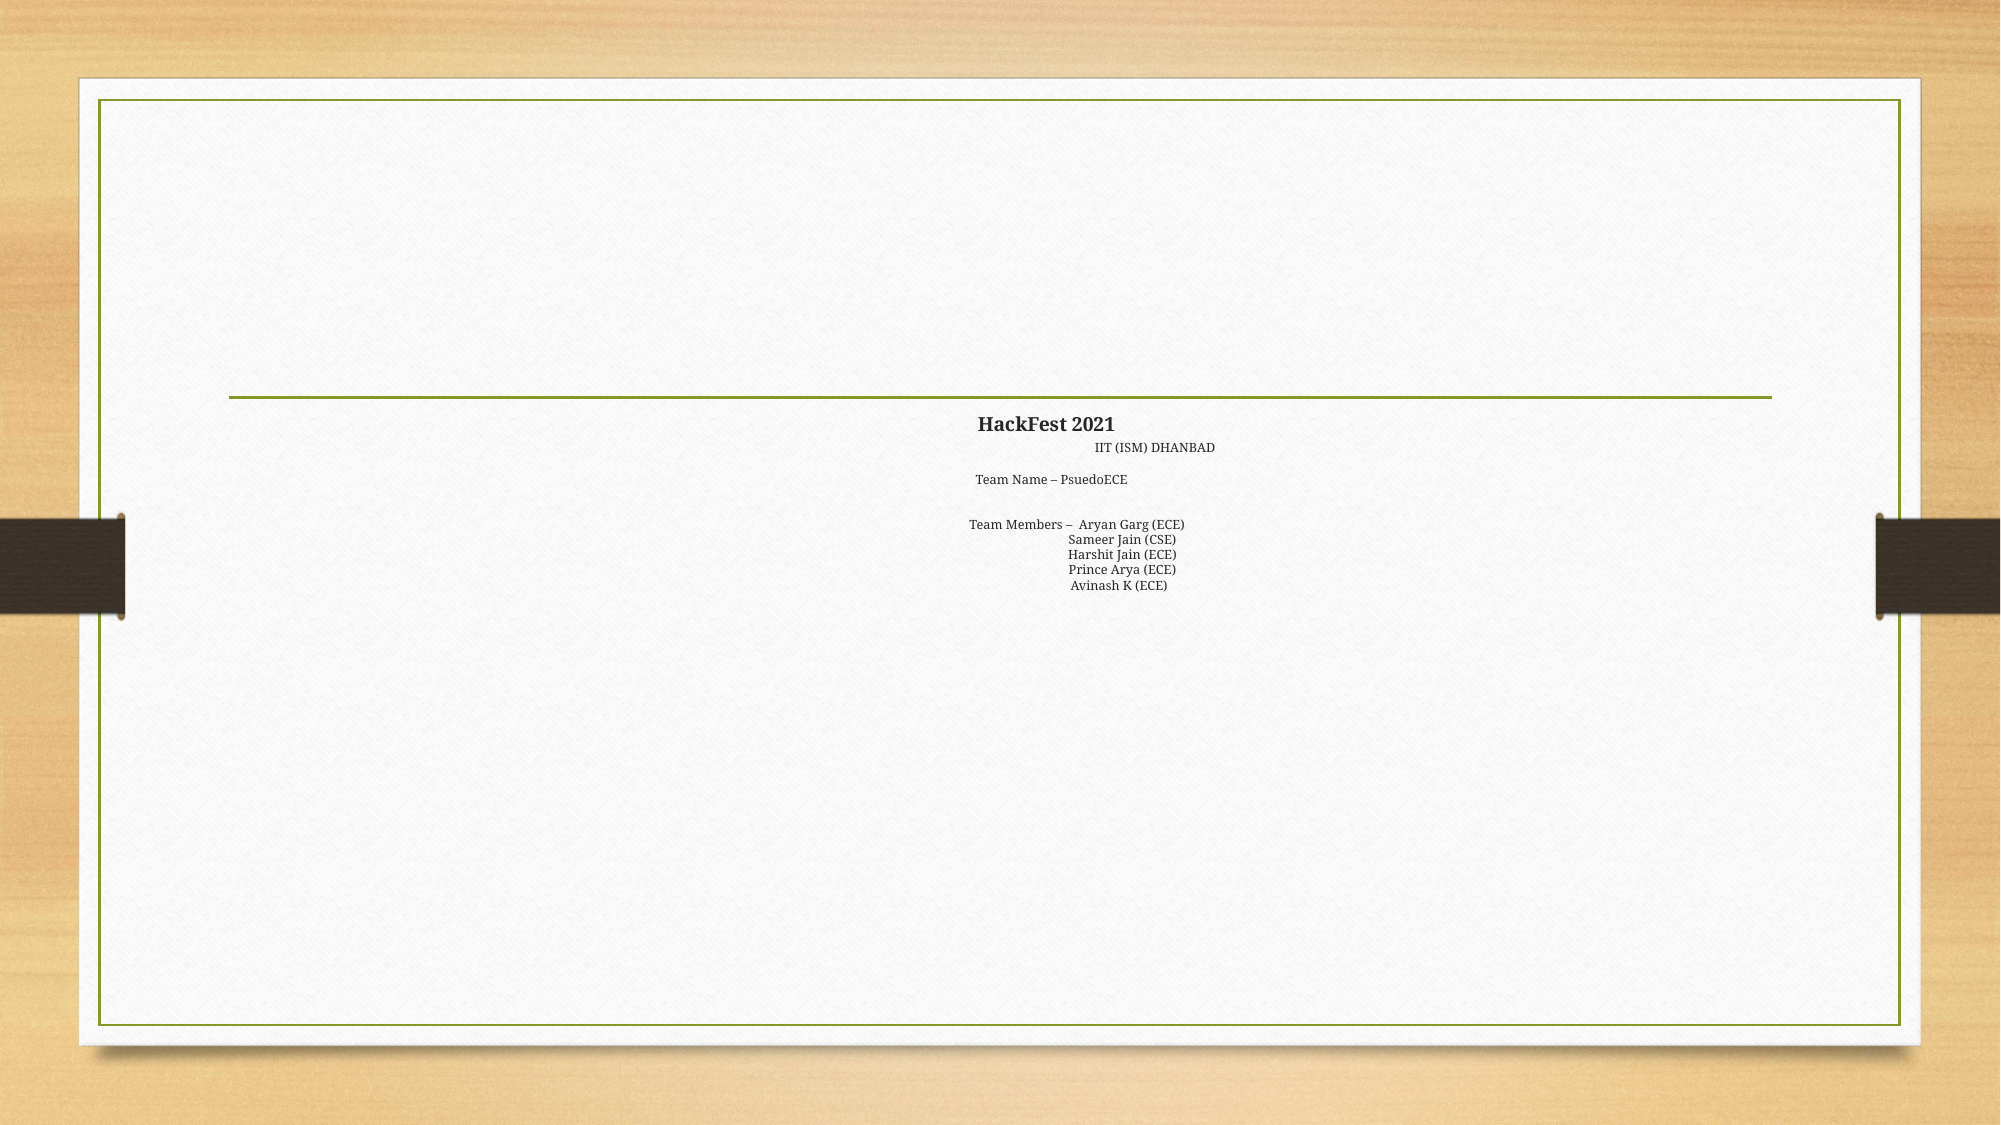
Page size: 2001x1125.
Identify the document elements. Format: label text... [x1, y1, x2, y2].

title HackFest 2021 IIT (ISM) DHANBAD Team Name – PsuedoECE Team Members – Aryan Garg (ECE) Sameer Jain (CSE) Harshit Jain (ECE) Prince Arya (ECE) Avinash K (ECE) [189, 383, 1915, 601]
picture [0, 0, 2001, 1125]
